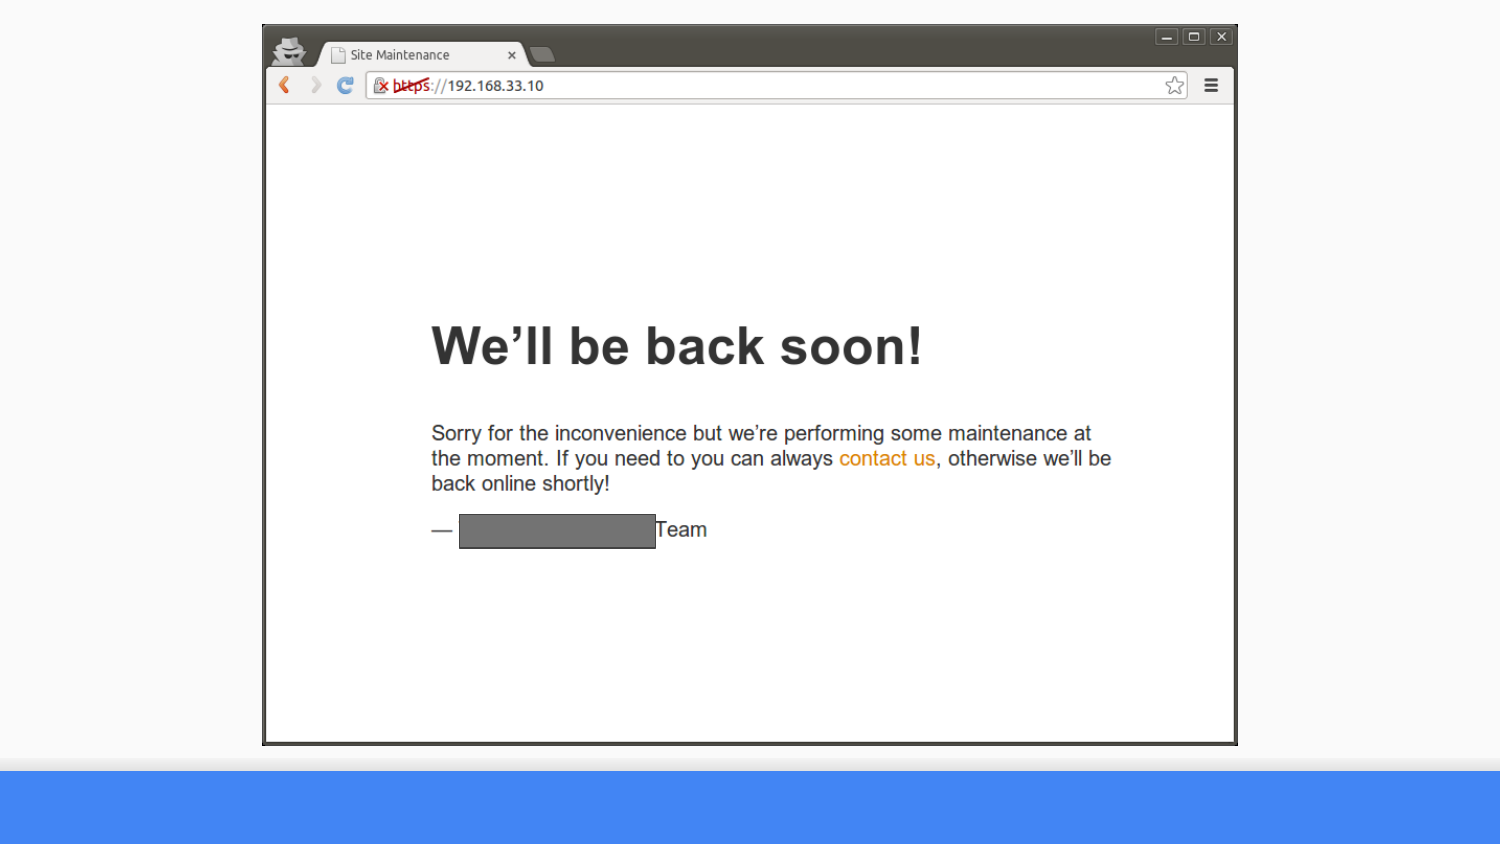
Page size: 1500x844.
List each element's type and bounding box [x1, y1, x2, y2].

picture [262, 24, 1238, 746]
